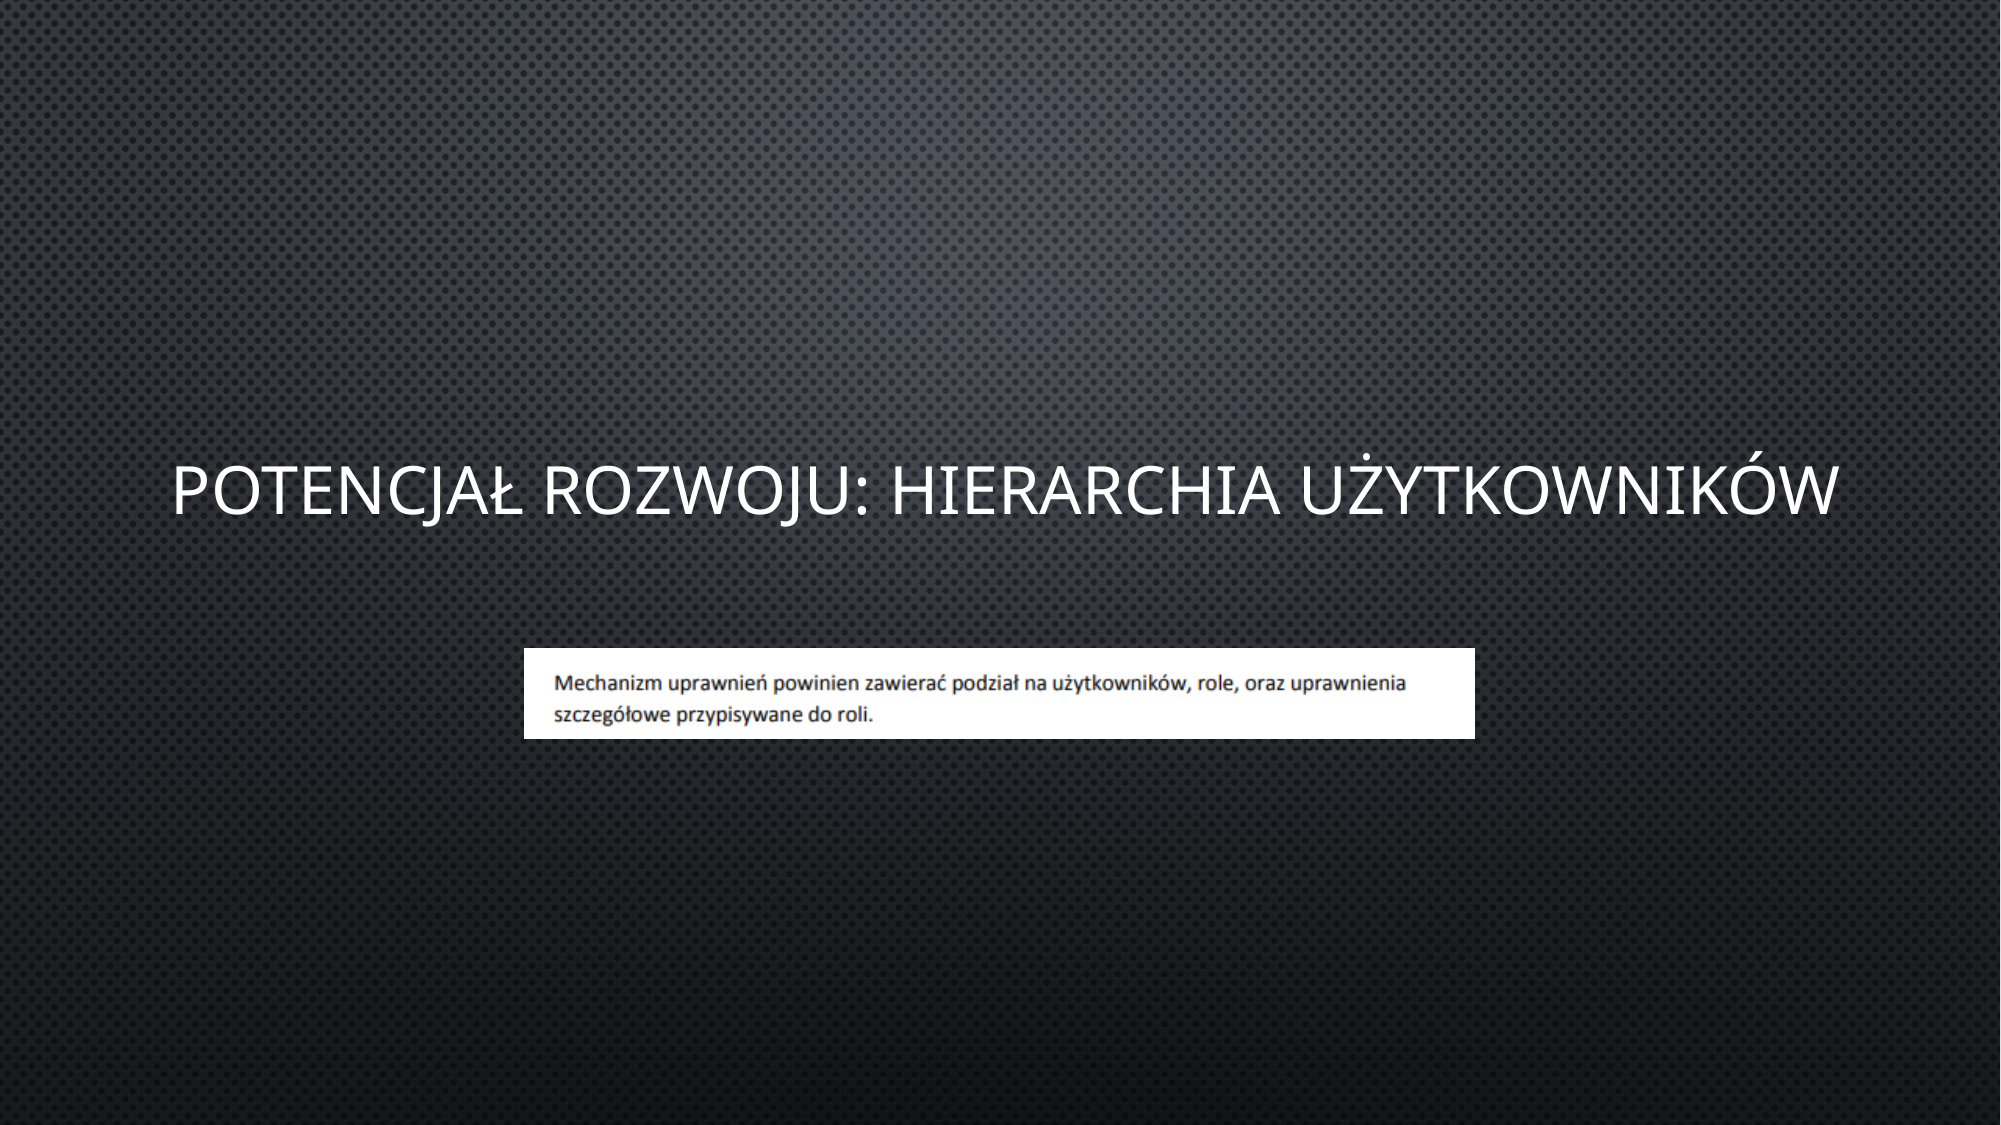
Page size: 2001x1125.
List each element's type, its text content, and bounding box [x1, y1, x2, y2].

title Potencjał rozwoju: hierarchia użytkowników [0, 331, 2000, 645]
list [524, 648, 1475, 740]
